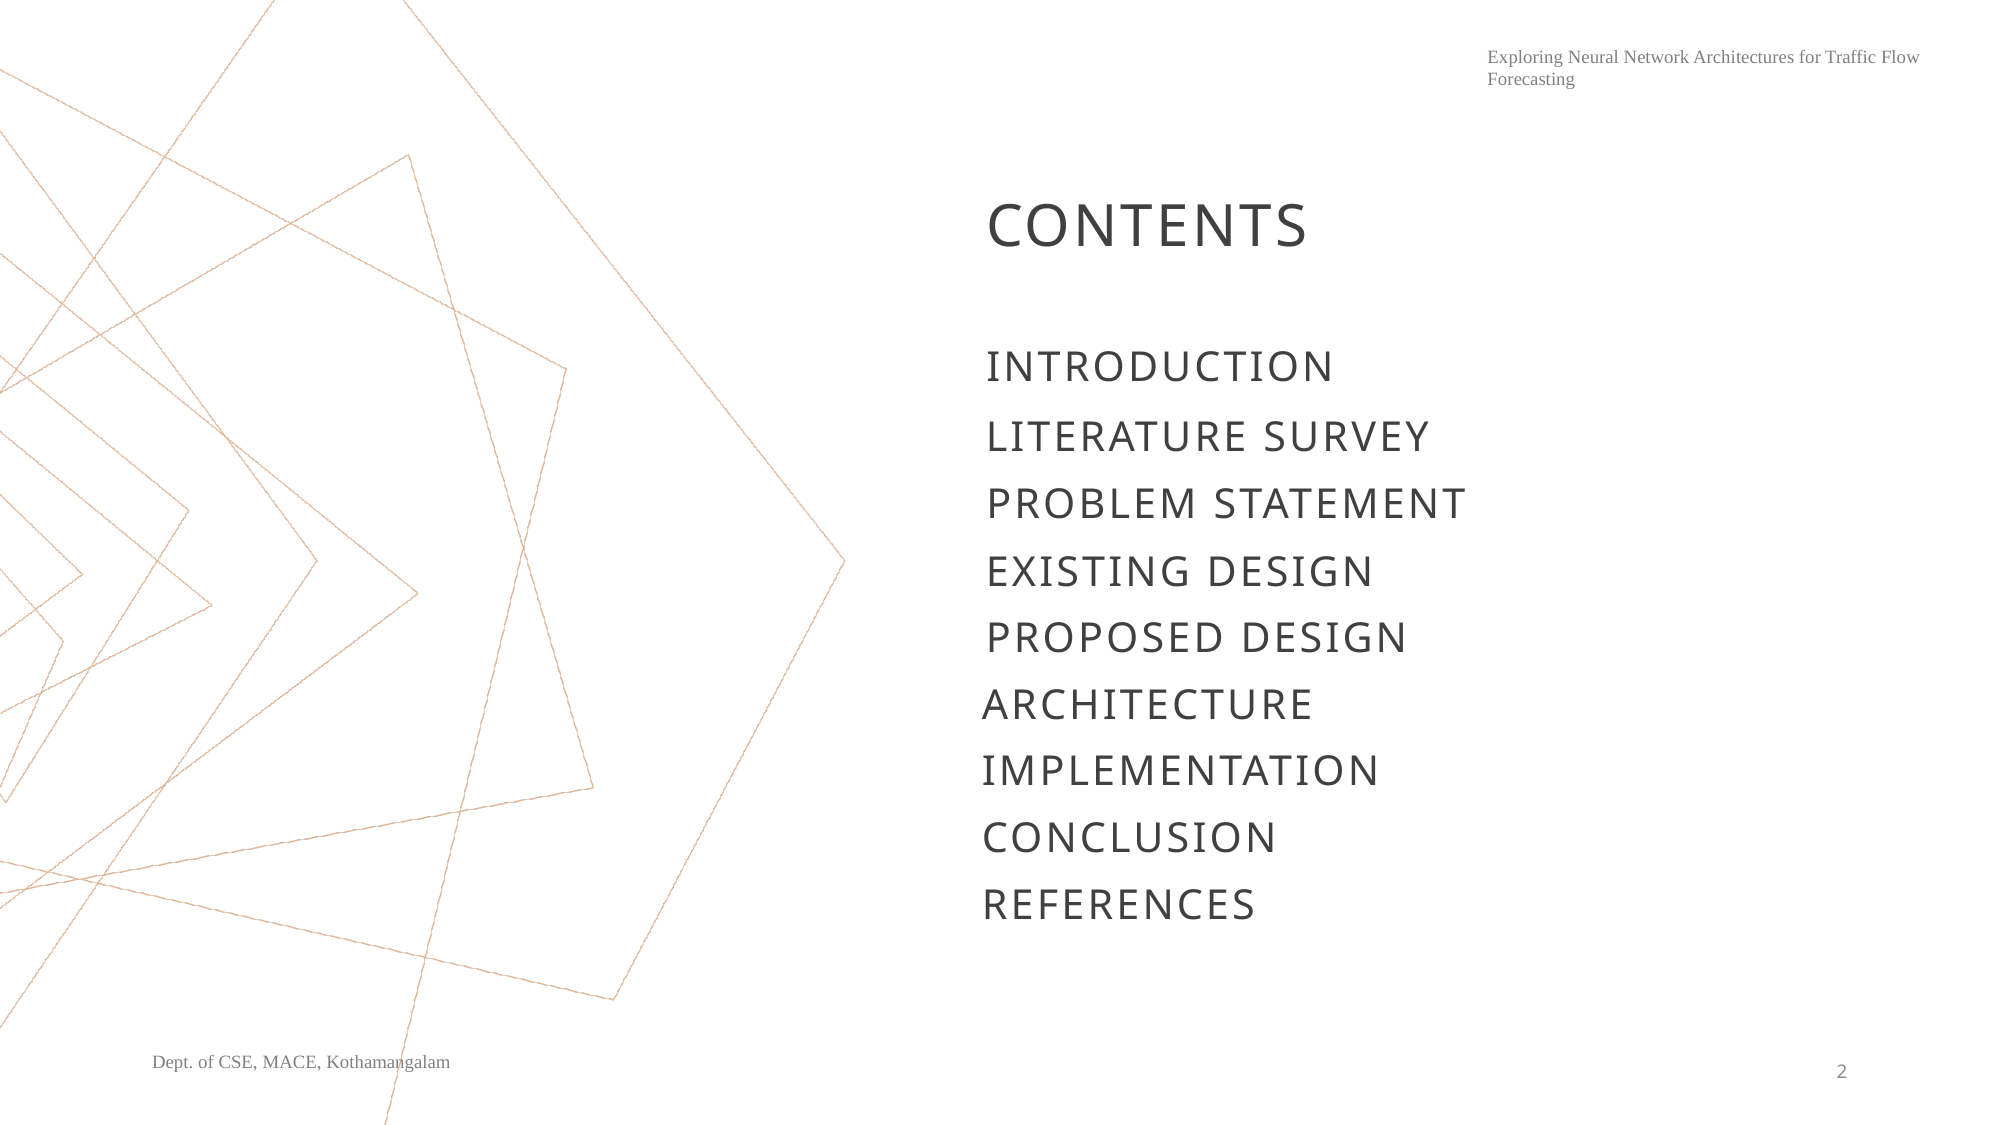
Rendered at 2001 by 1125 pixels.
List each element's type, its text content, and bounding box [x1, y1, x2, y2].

list Problem statement [971, 475, 1863, 536]
title Contents [971, 189, 1863, 328]
picture [0, 0, 893, 1125]
slide_number 2 [1412, 1042, 1863, 1103]
text_box Existing design [970, 543, 1863, 604]
text_box Conclusion [966, 809, 1858, 870]
text_box Implementation [966, 742, 1858, 803]
text_box architecture [966, 676, 1858, 737]
text_box proposed design [970, 609, 1863, 670]
text_box References [966, 875, 1858, 936]
list Literature survey [970, 408, 1863, 468]
list Introduction [971, 338, 1863, 399]
